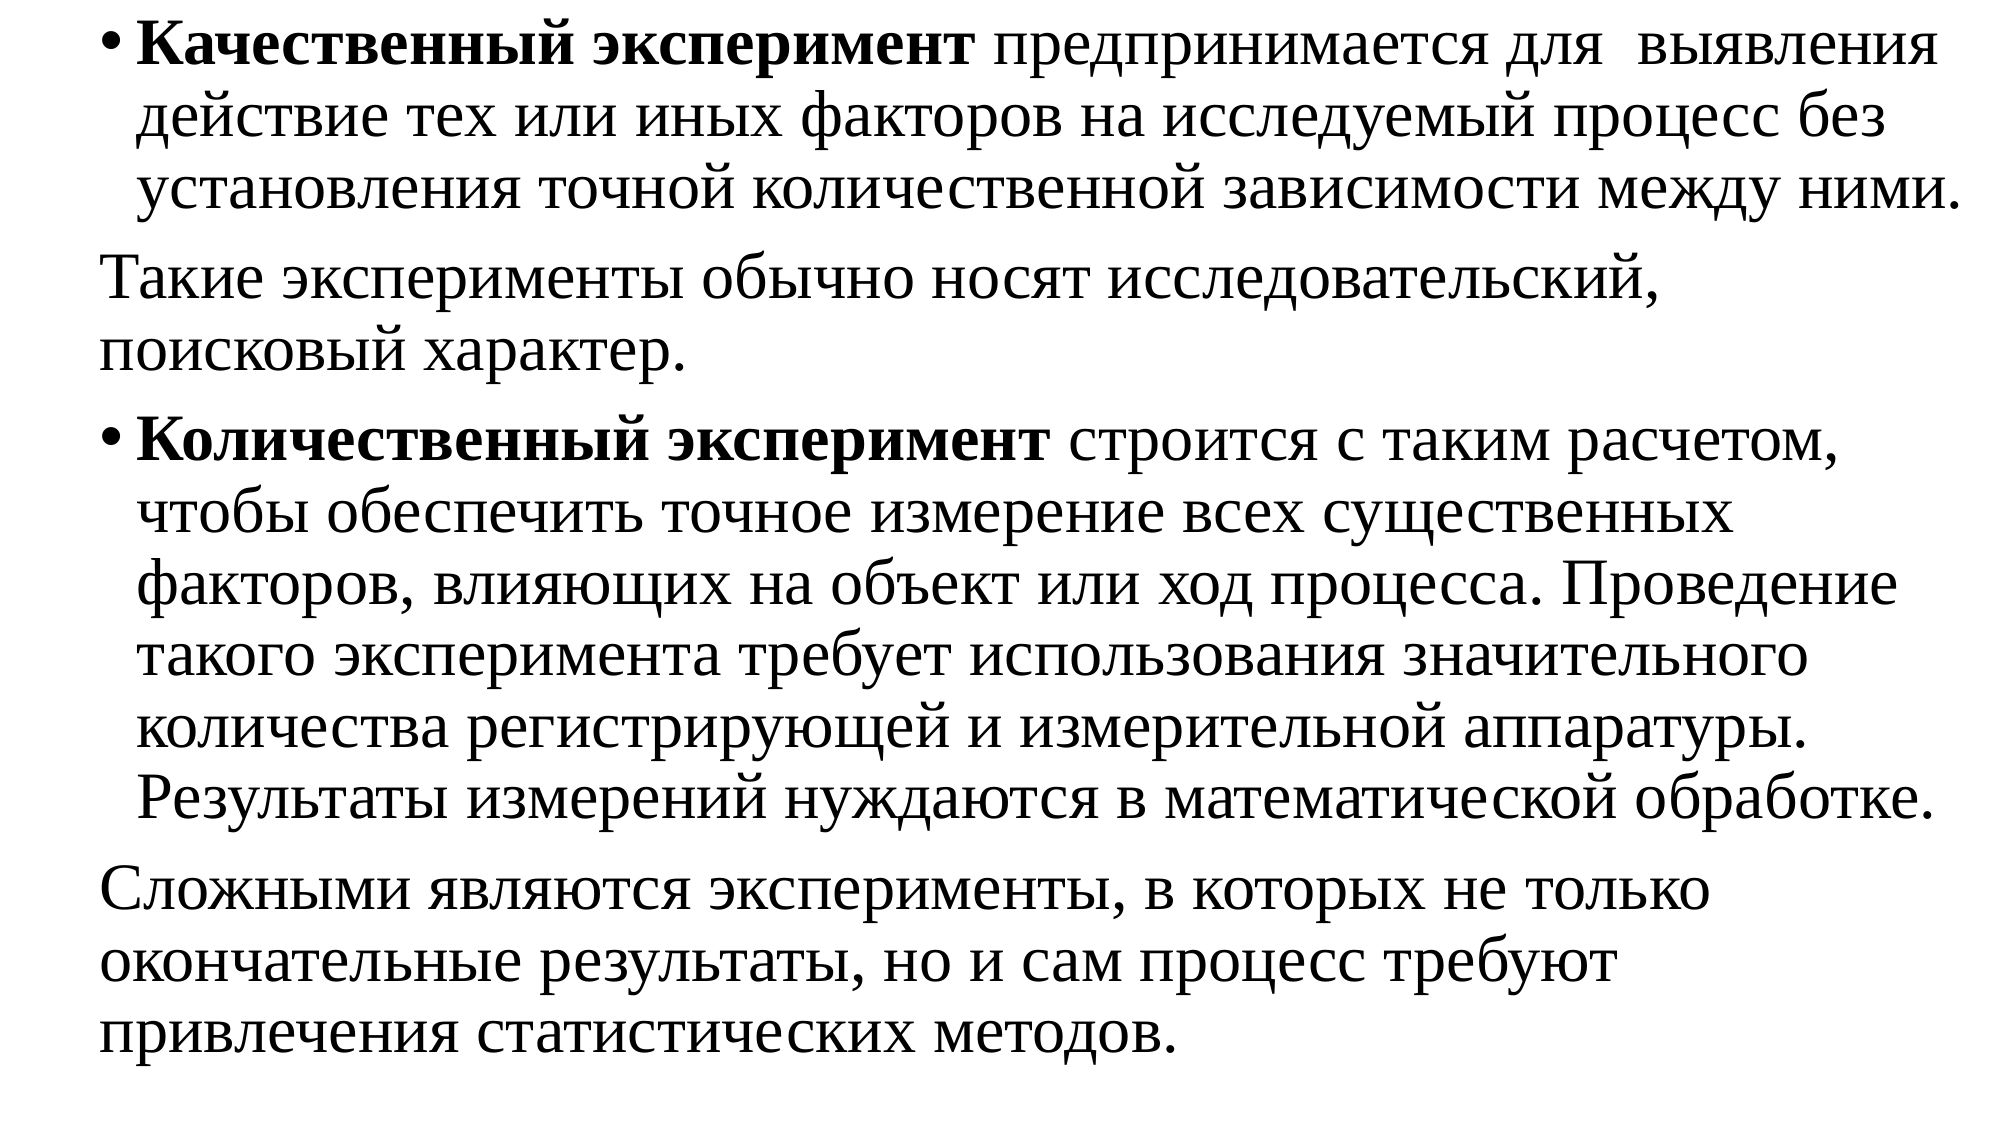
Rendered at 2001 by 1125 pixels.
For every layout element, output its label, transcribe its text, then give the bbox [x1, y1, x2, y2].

list Качественный эксперимент предпринимается для выявления действие тех или иных факторов на исследуемый процесс без установления точной количественной зависимости между ними. Такие эксперименты обычно носят исследовательский, поисковый характер. Количественный эксперимент строится с таким расчетом, чтобы обеспечить точное измерение всех существенных факторов, влияющих на объект или ход процесса. Проведение такого эксперимента требует использования значительного количества регистрирующей и измерительной аппаратуры. Результаты измерений нуждаются в математической обработке. Сложными являются эксперименты, в которых не только окончательные результаты, но и сам процесс требуют привлечения статистических методов. [84, 0, 2000, 1125]
